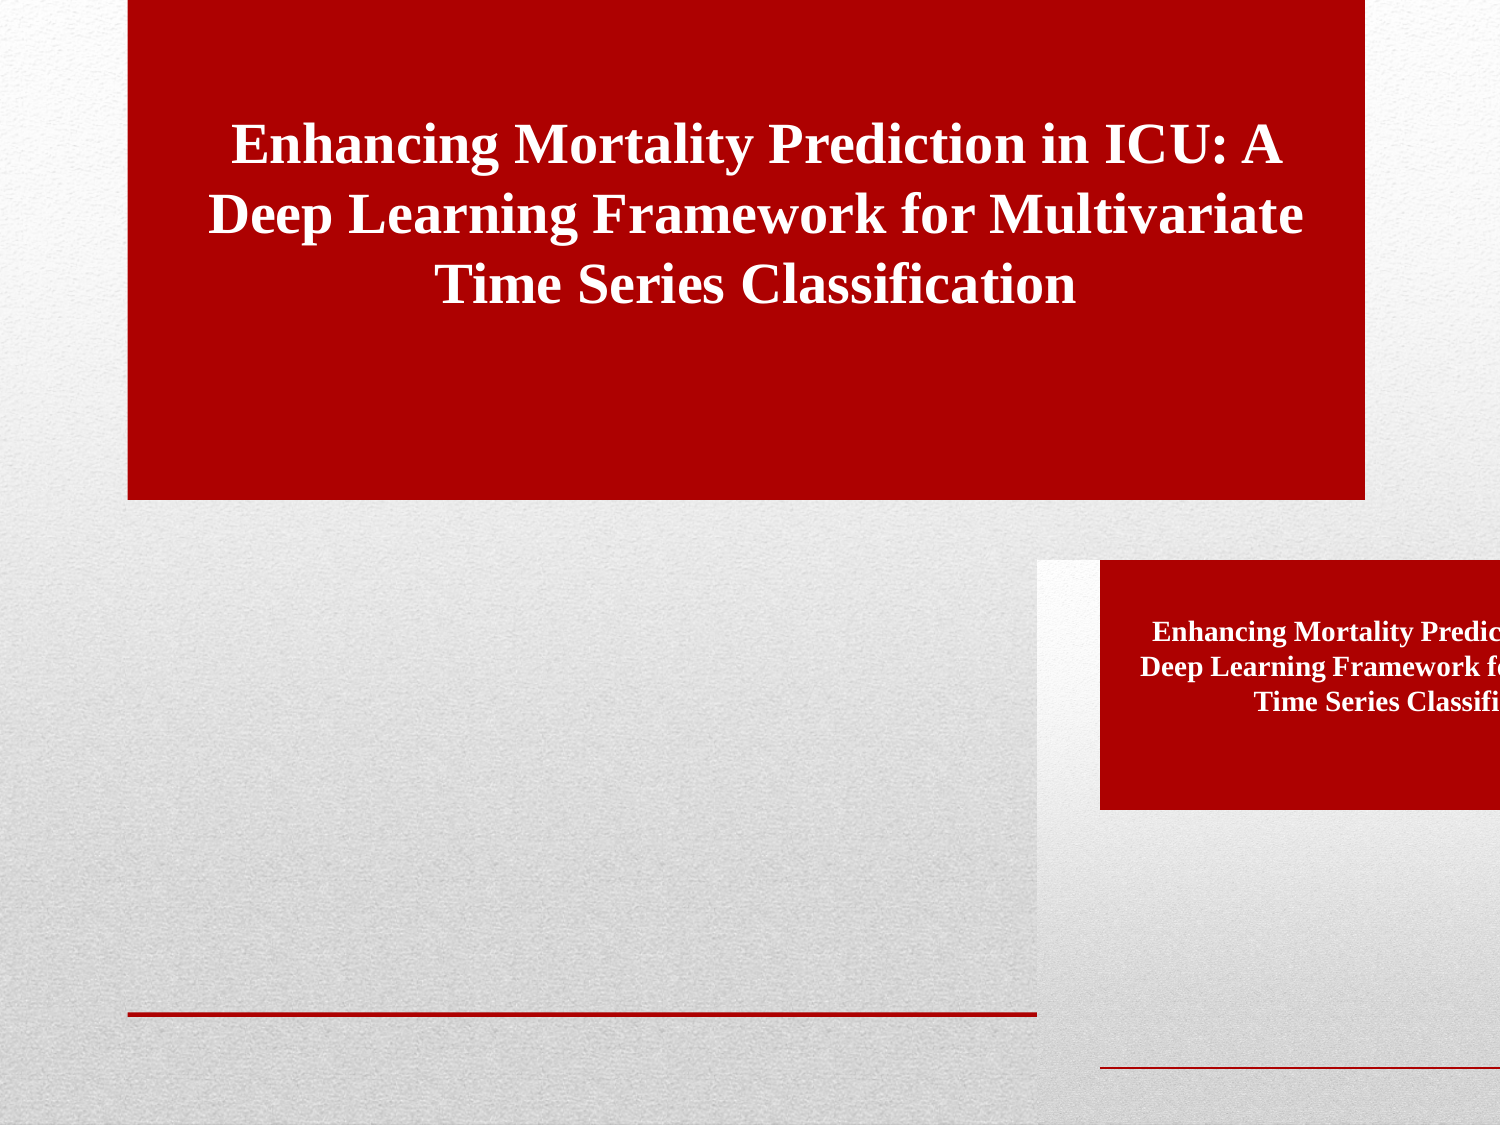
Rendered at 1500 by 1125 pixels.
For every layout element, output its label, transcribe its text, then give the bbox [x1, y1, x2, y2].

title Enhancing Mortality Prediction in ICU: A Deep Learning Framework for Multivariate Time Series Classification [187, 137, 1325, 463]
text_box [1035, 559, 1500, 1124]
